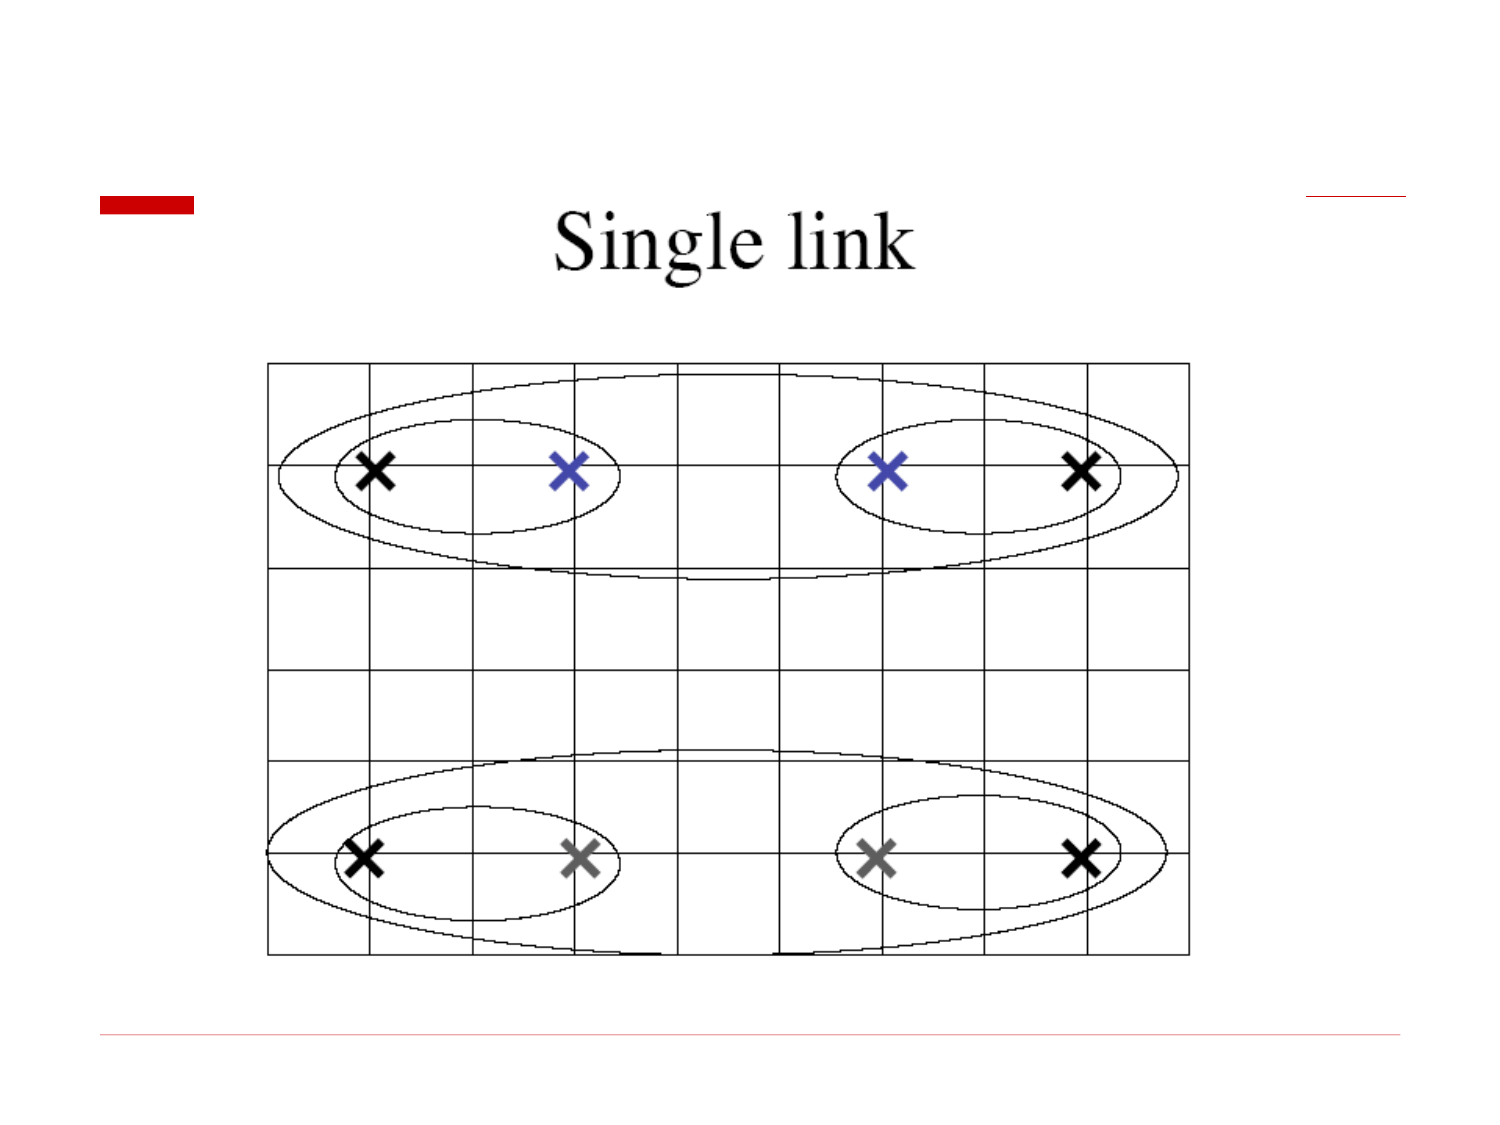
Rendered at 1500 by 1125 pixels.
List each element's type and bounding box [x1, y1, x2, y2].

picture [194, 191, 1306, 1028]
